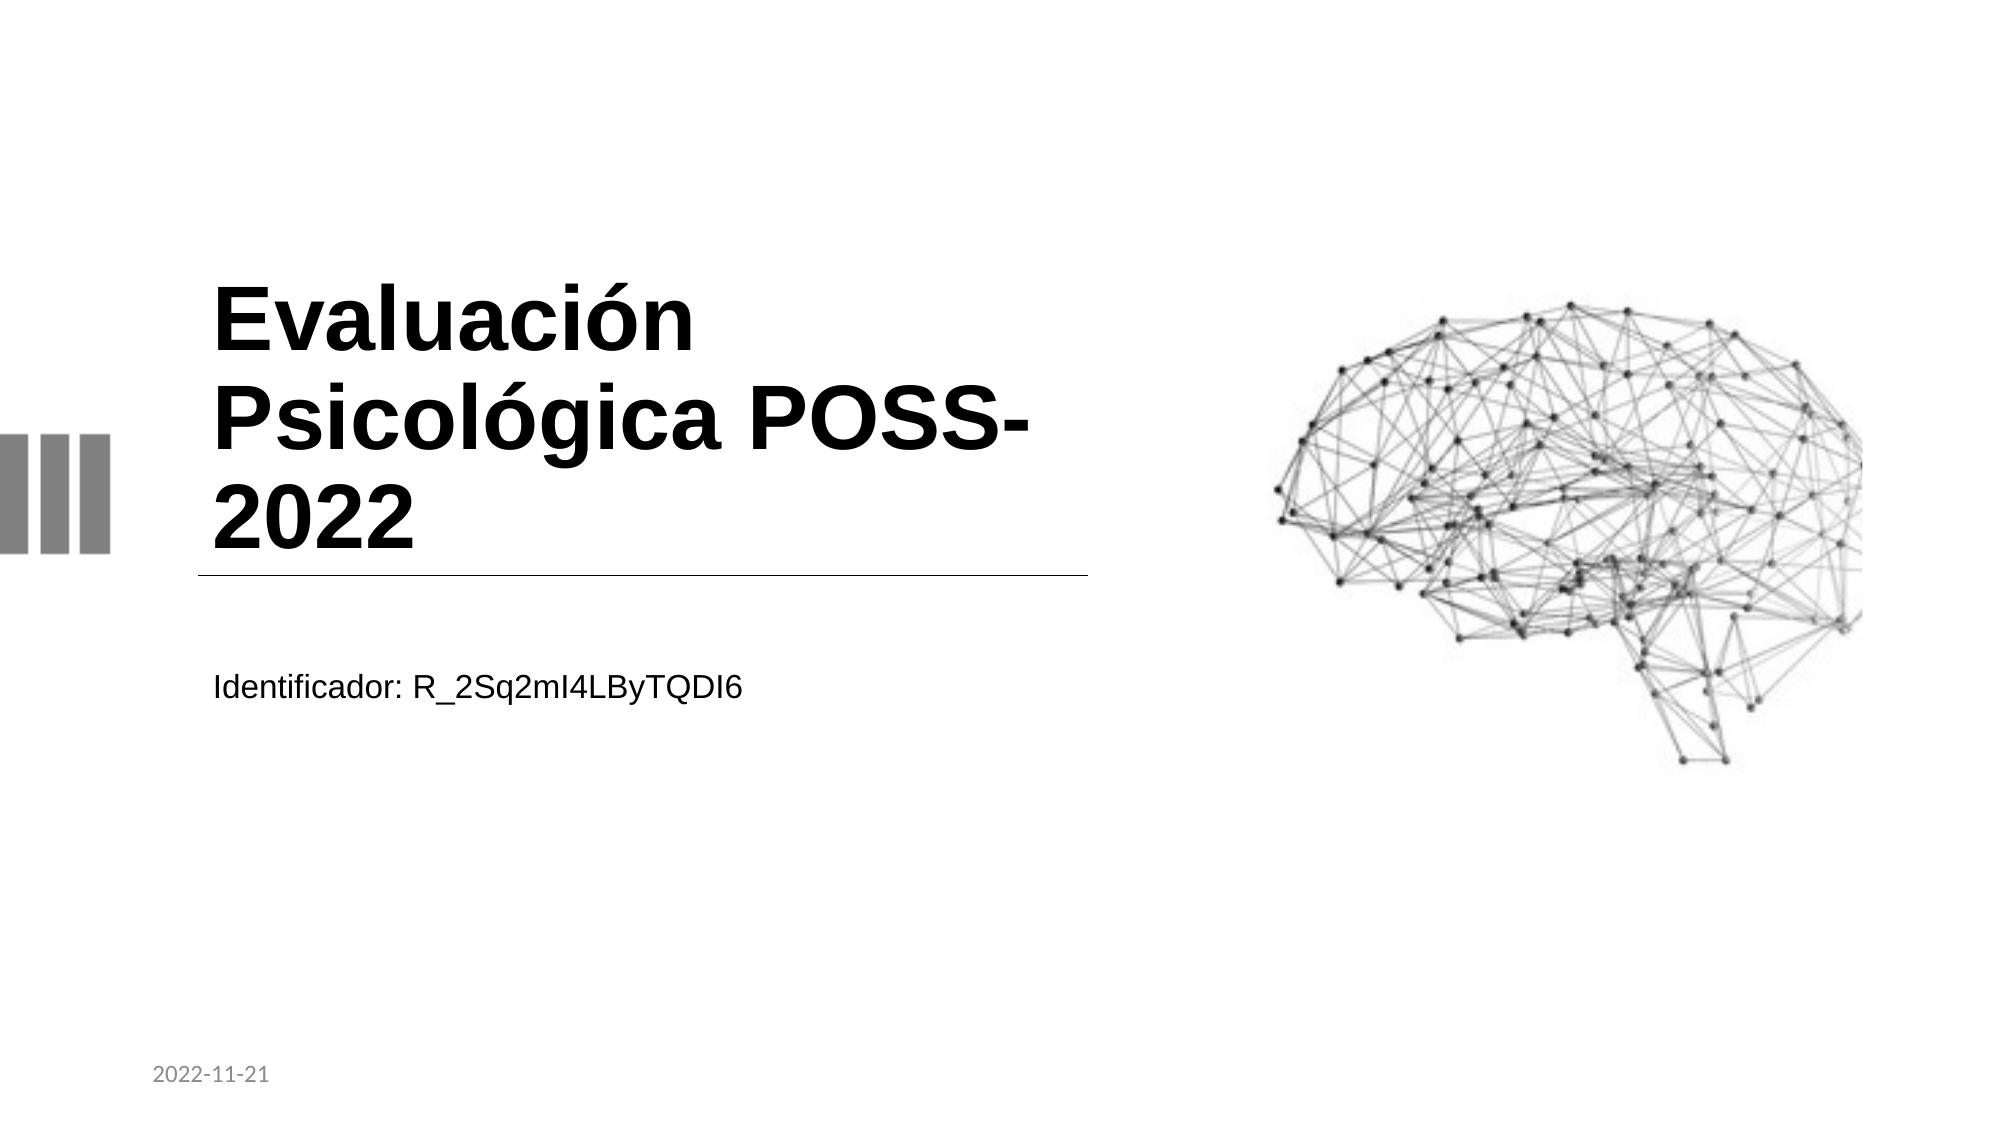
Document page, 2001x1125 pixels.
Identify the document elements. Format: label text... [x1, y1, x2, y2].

picture [0, 420, 123, 563]
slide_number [137, 1042, 588, 1103]
picture [1202, 208, 1863, 860]
subtitle Identificador: R_2Sq2mI4LByTQDI6 [197, 590, 1398, 863]
title Evaluación Psicológica POSS-2022 [197, 184, 1088, 576]
